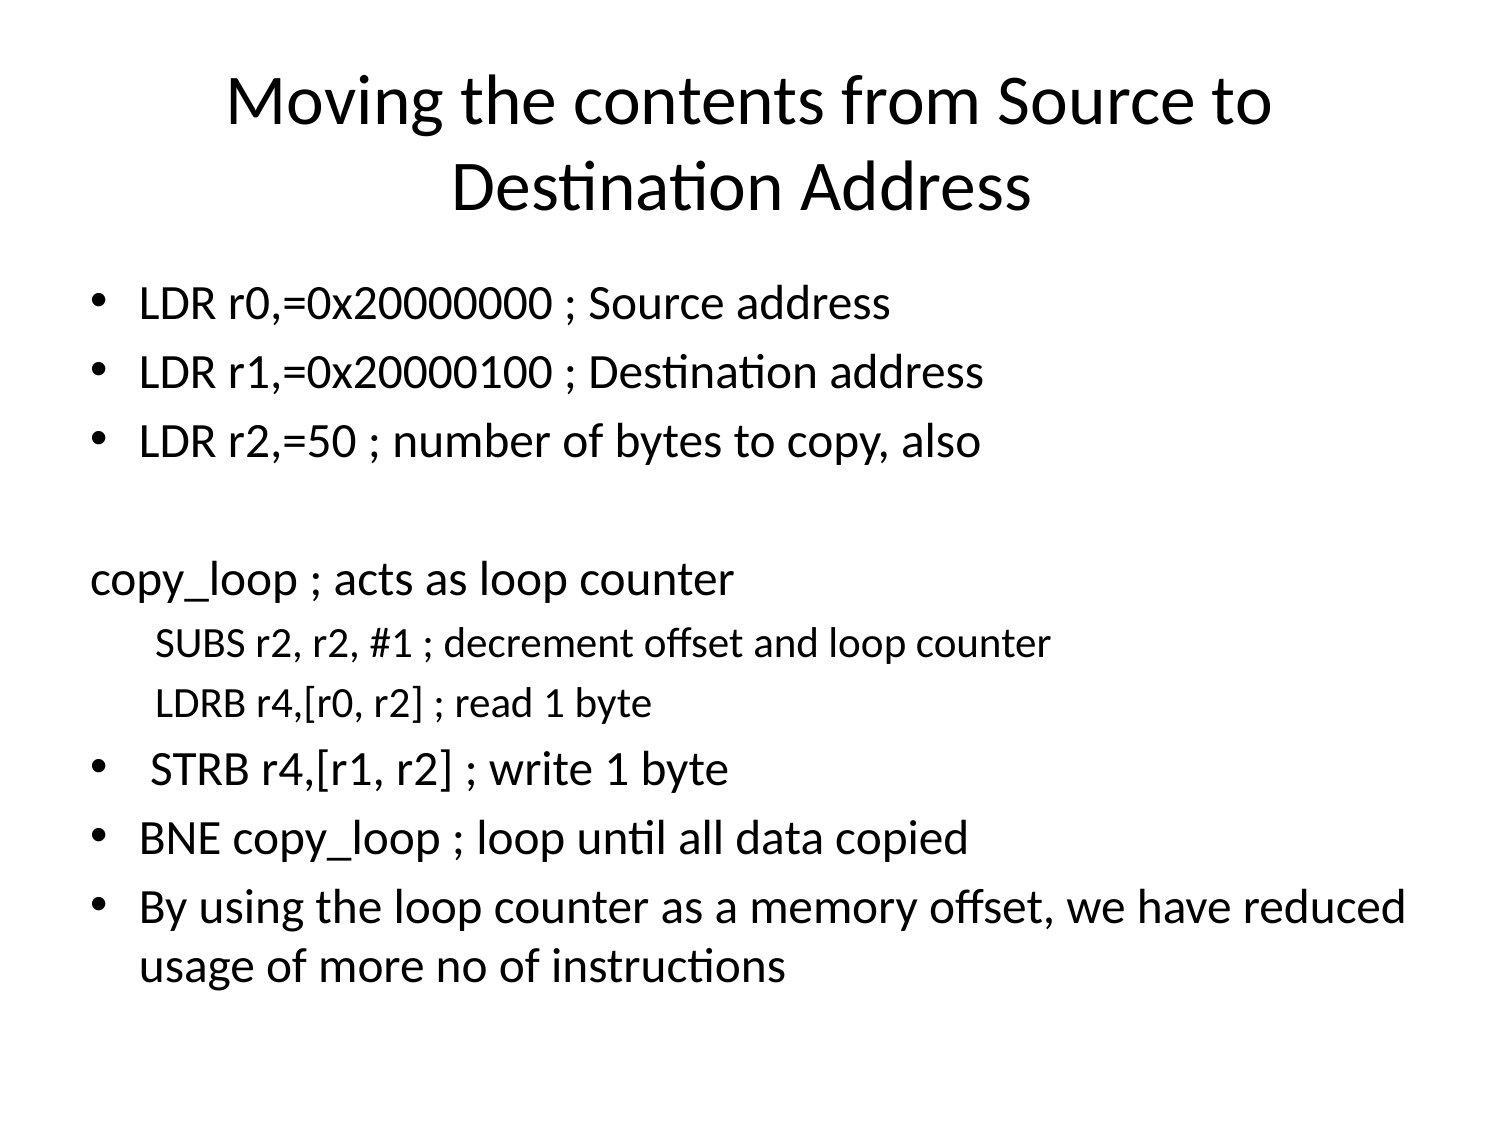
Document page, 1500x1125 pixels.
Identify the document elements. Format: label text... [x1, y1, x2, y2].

list LDR r0,=0x20000000 ; Source address LDR r1,=0x20000100 ; Destination address LDR r2,=50 ; number of bytes to copy, also copy_loop ; acts as loop counter SUBS r2, r2, #1 ; decrement offset and loop counter LDRB r4,[r0, r2] ; read 1 byte STRB r4,[r1, r2] ; write 1 byte BNE copy_loop ; loop until all data copied By using the loop counter as a memory offset, we have reduced usage of more no of instructions [75, 262, 1425, 1005]
title Moving the contents from Source to Destination Address [75, 45, 1425, 233]
